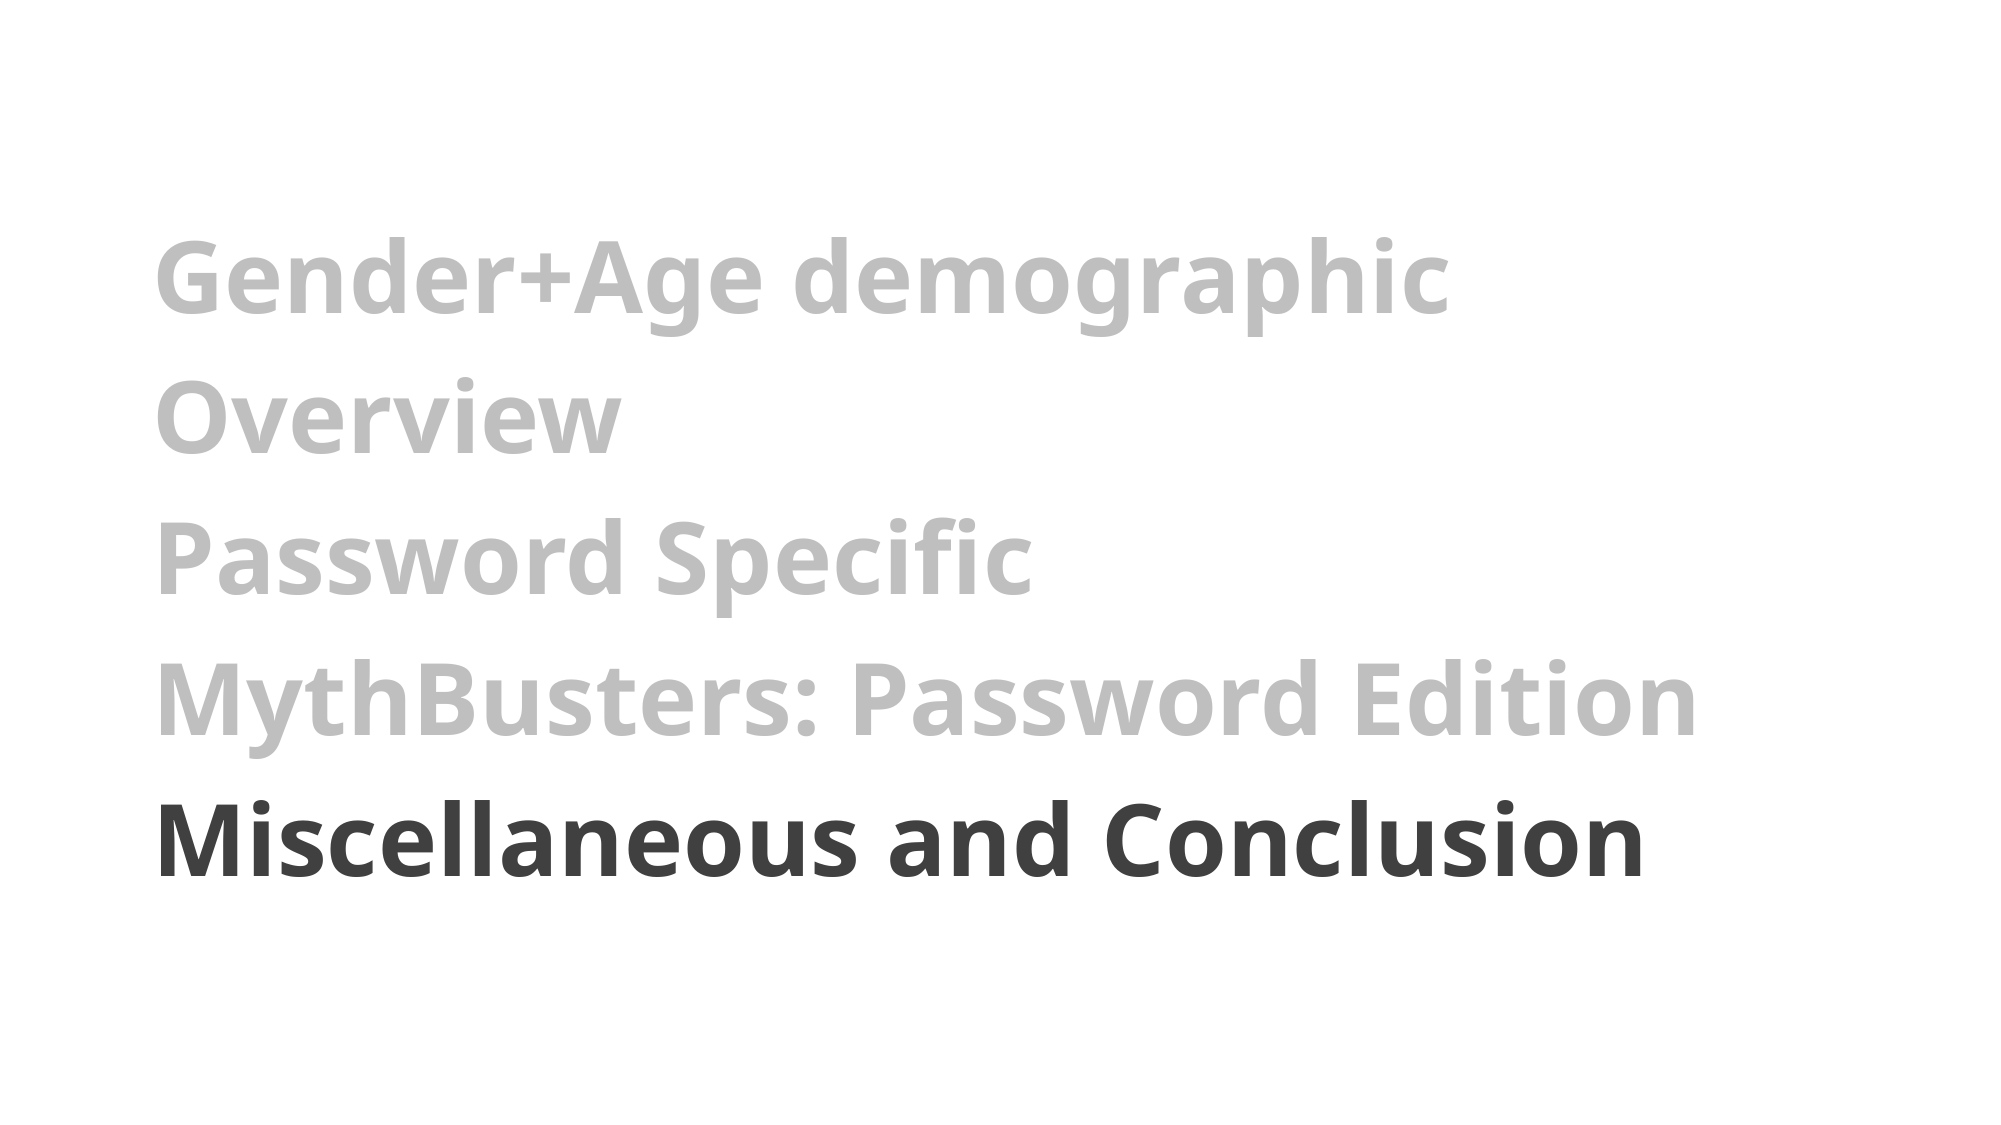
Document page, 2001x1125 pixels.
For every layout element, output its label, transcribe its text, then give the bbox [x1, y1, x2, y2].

list Gender+Age demographic Overview Password Specific MythBusters: Password Edition Miscellaneous and Conclusion [137, 205, 1863, 920]
